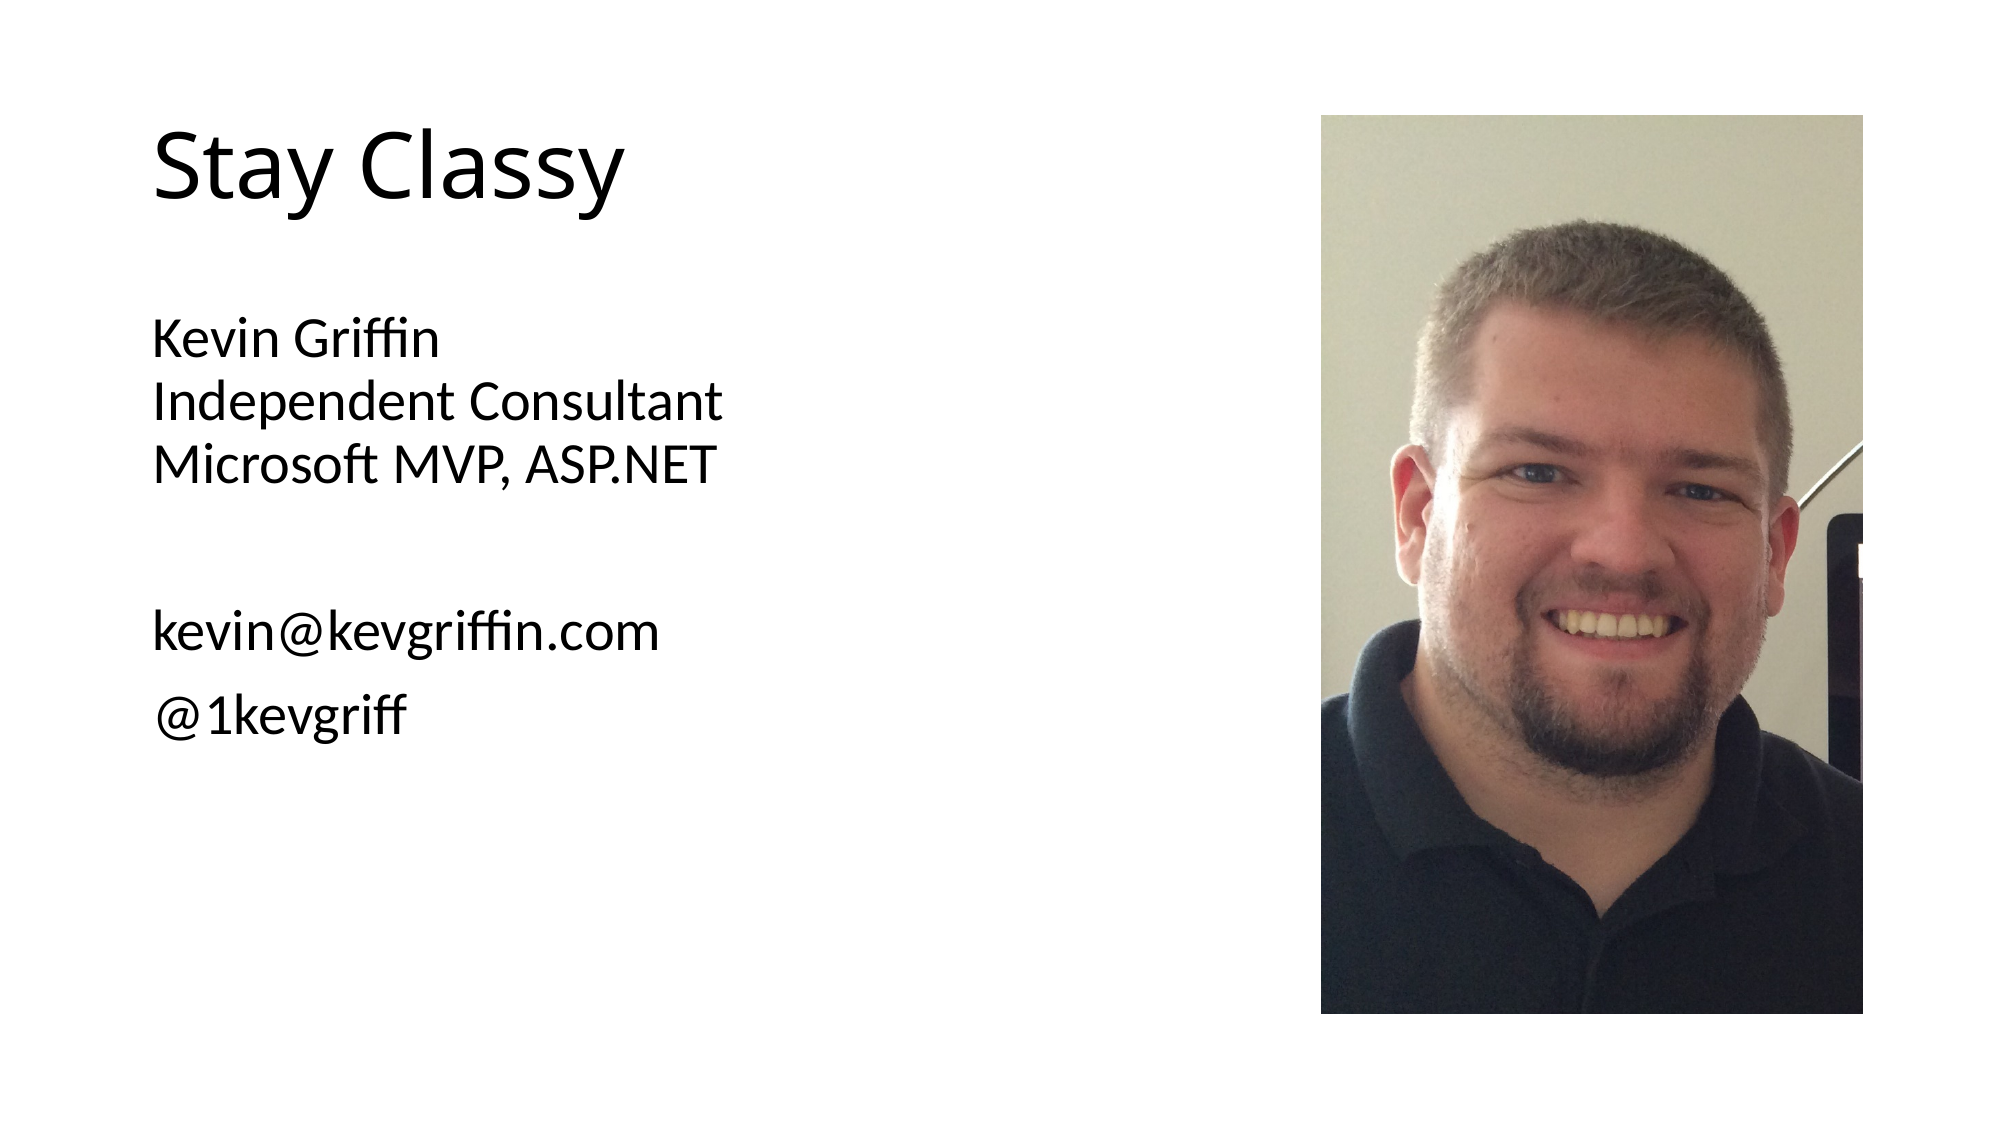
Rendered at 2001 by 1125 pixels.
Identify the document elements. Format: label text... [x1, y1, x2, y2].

title Stay Classy [137, 59, 1863, 278]
list Kevin Griffin Independent Consultant Microsoft MVP, ASP.NET kevin@kevgriffin.com @1kevgriff [137, 299, 1320, 1014]
picture [1320, 115, 1863, 1014]
